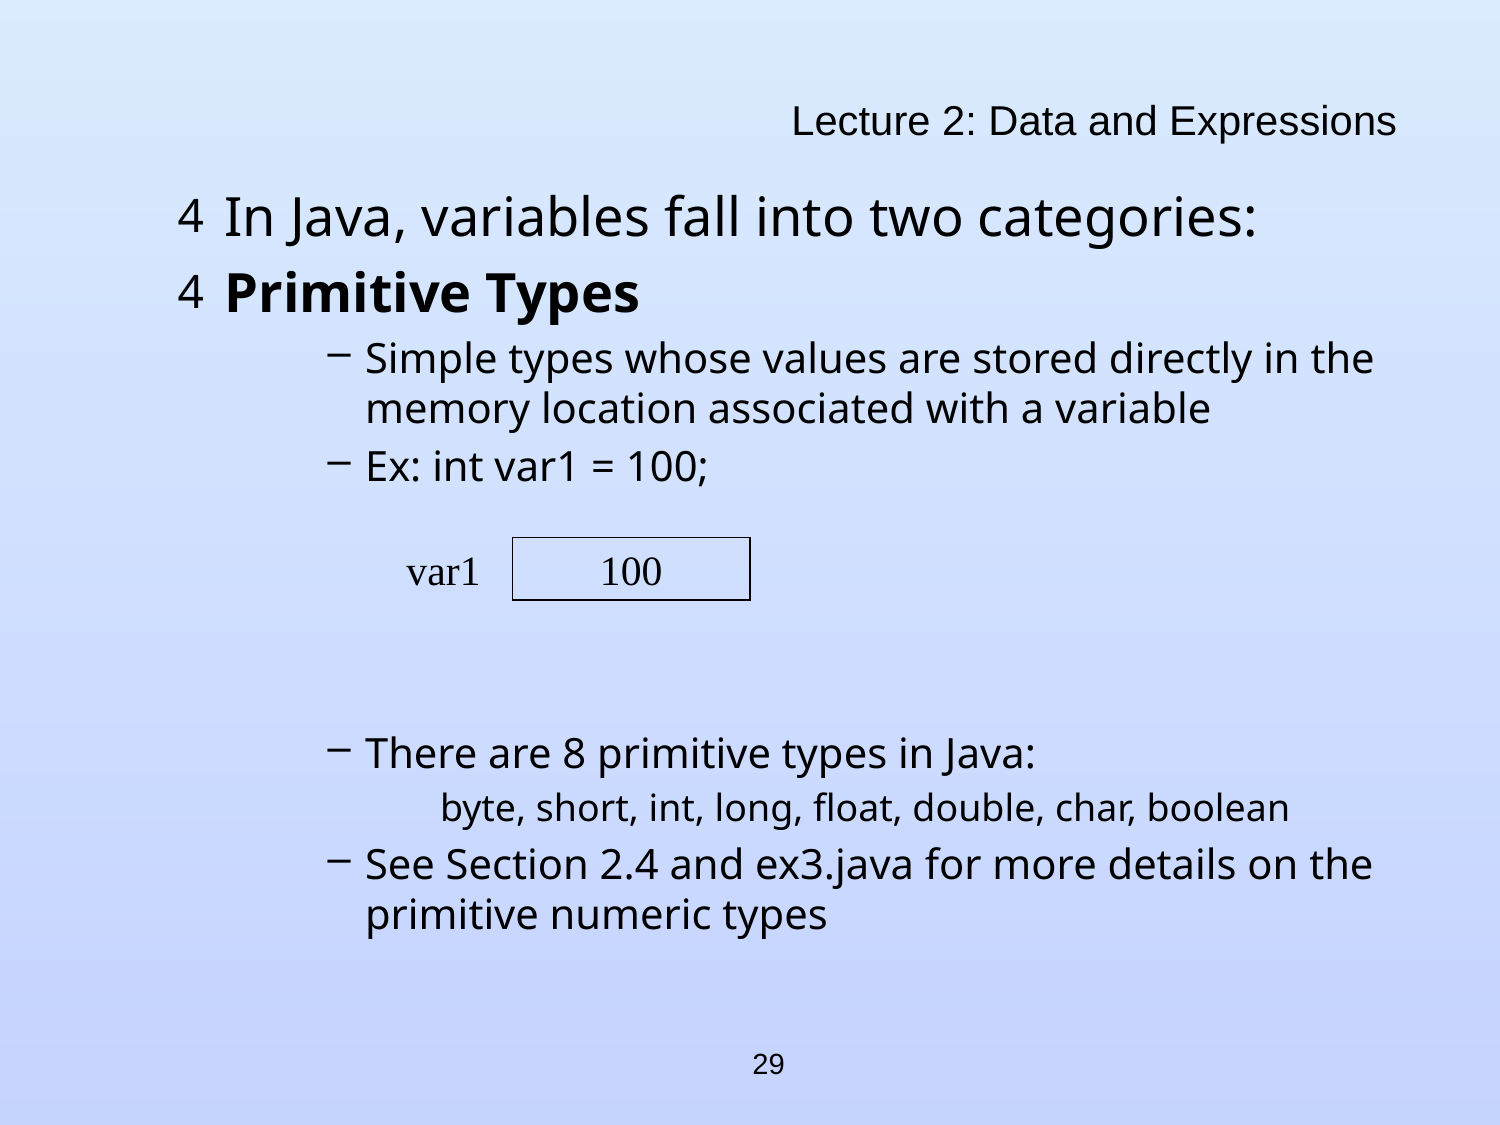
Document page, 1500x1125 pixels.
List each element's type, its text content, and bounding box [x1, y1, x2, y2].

title Lecture 2: Data and Expressions [87, 99, 1413, 150]
list In Java, variables fall into two categories: Primitive Types Simple types whose values are stored directly in the memory location associated with a variable Ex: int var1 = 100; There are 8 primitive types in Java: byte, short, int, long, float, double, char, boolean See Section 2.4 and ex3.java for more details on the primitive numeric types [87, 174, 1413, 1000]
slide_number 29 [612, 1024, 926, 1101]
text_box var1 [374, 537, 512, 600]
text_box 100 [512, 537, 750, 600]
